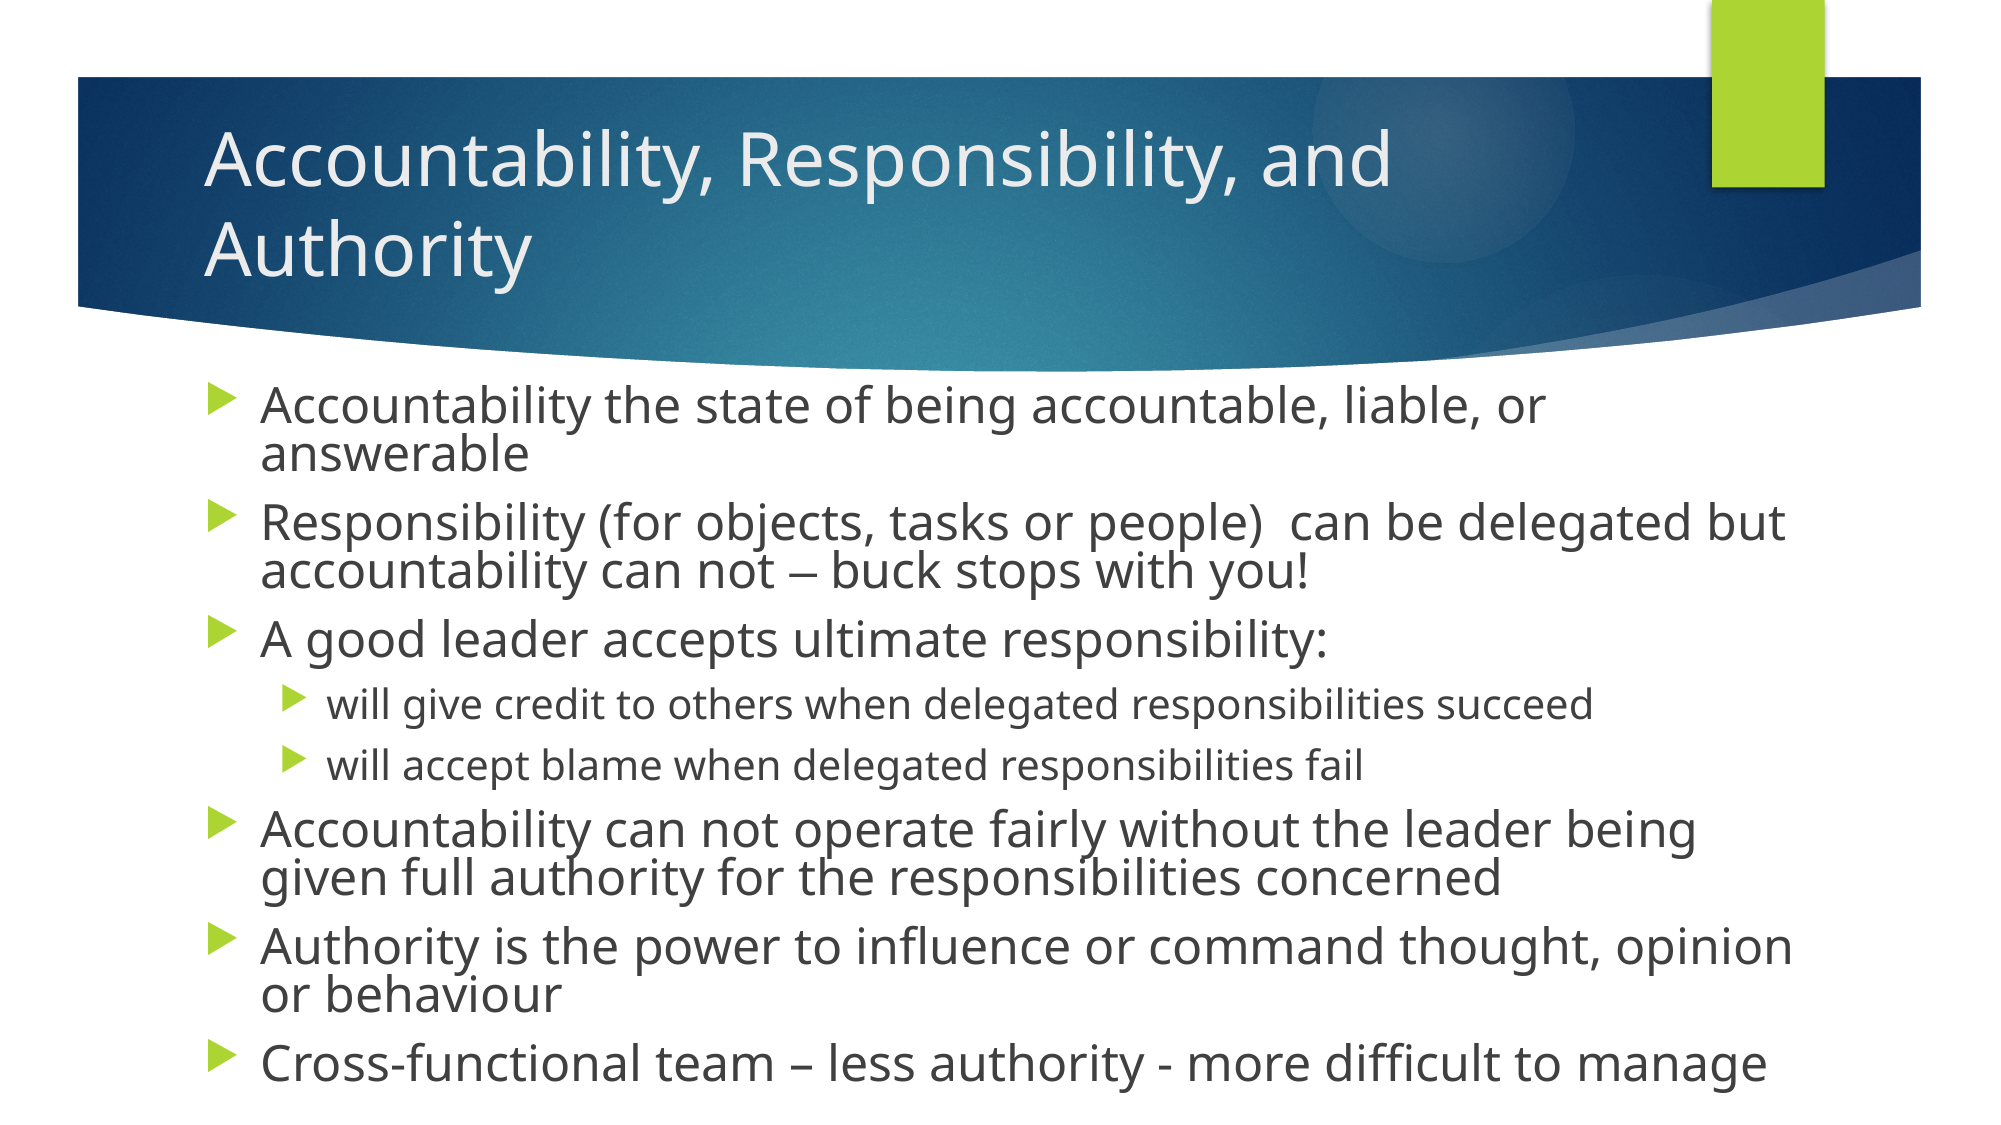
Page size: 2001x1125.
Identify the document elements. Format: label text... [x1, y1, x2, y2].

title Accountability, Responsibility, and Authority [189, 109, 1627, 293]
text_box Accountability the state of being accountable, liable, or answerable Responsibility (for objects, tasks or people) can be delegated but accountability can not – buck stops with you! A good leader accepts ultimate responsibility: will give credit to others when delegated responsibilities succeed will accept blame when delegated responsibilities fail Accountability can not operate fairly without the leader being given full authority for the responsibilities concerned Authority is the power to influence or command thought, opinion or behaviour Cross-functional team – less authority - more difficult to manage [189, 378, 1829, 1097]
